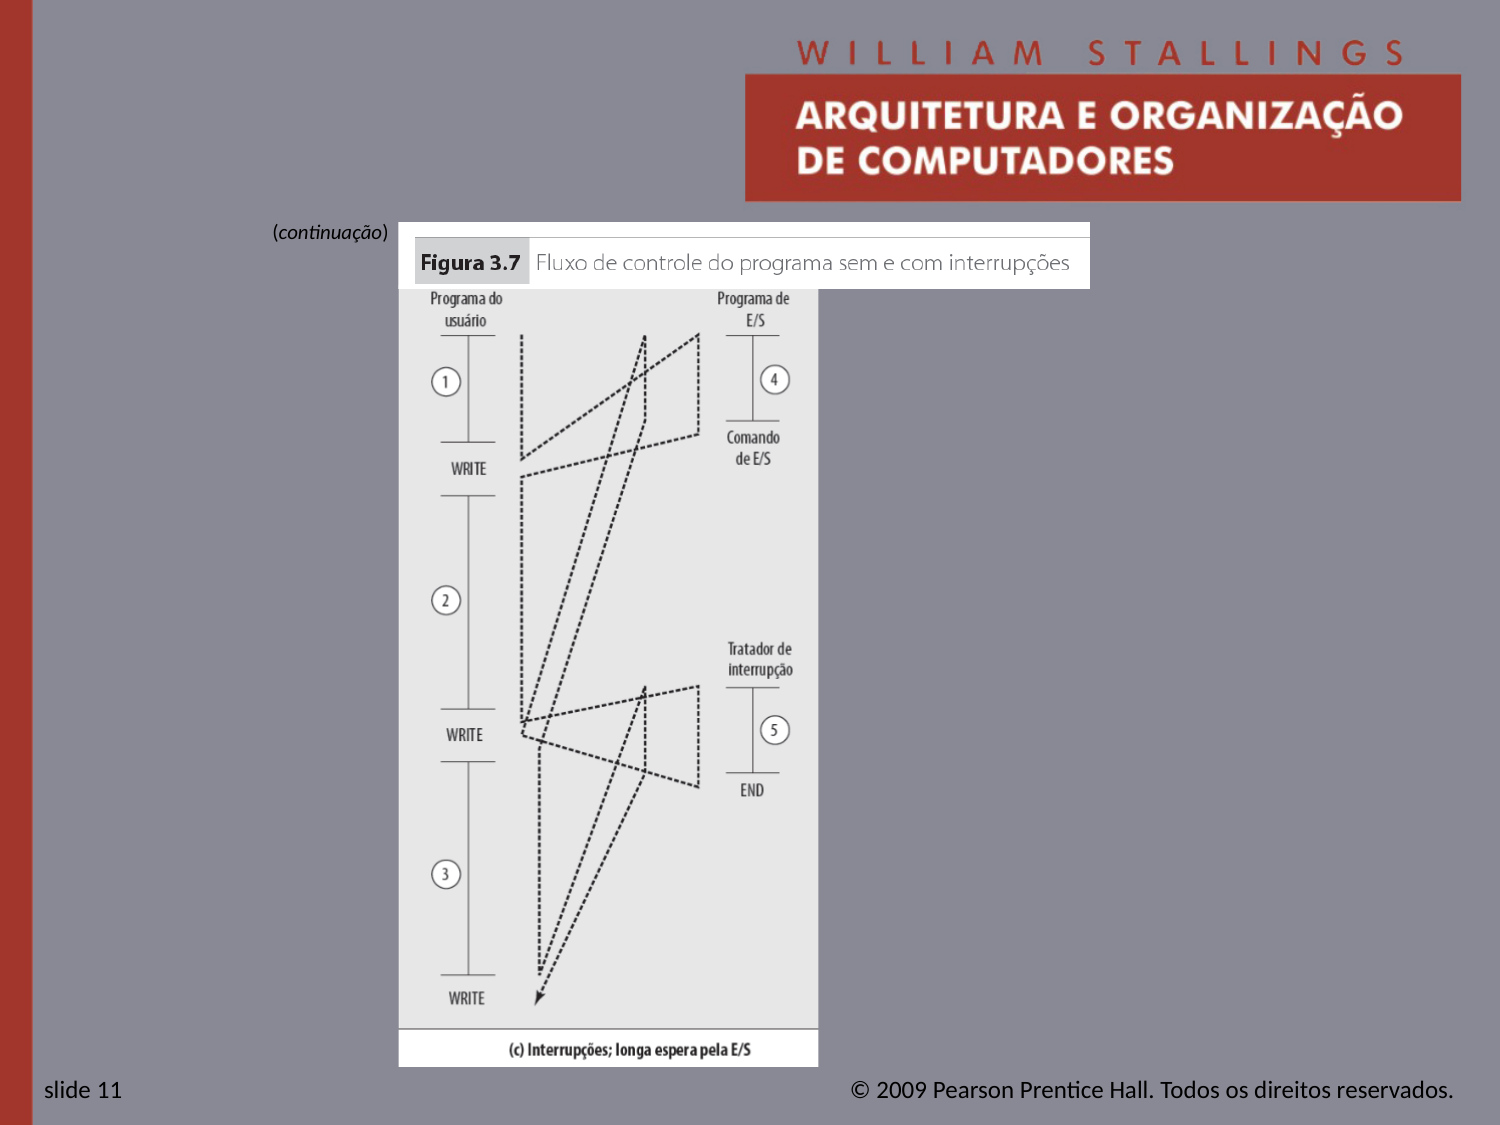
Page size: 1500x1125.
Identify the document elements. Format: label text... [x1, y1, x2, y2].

text_box (continuação) [257, 210, 411, 251]
picture [0, 0, 1500, 1125]
